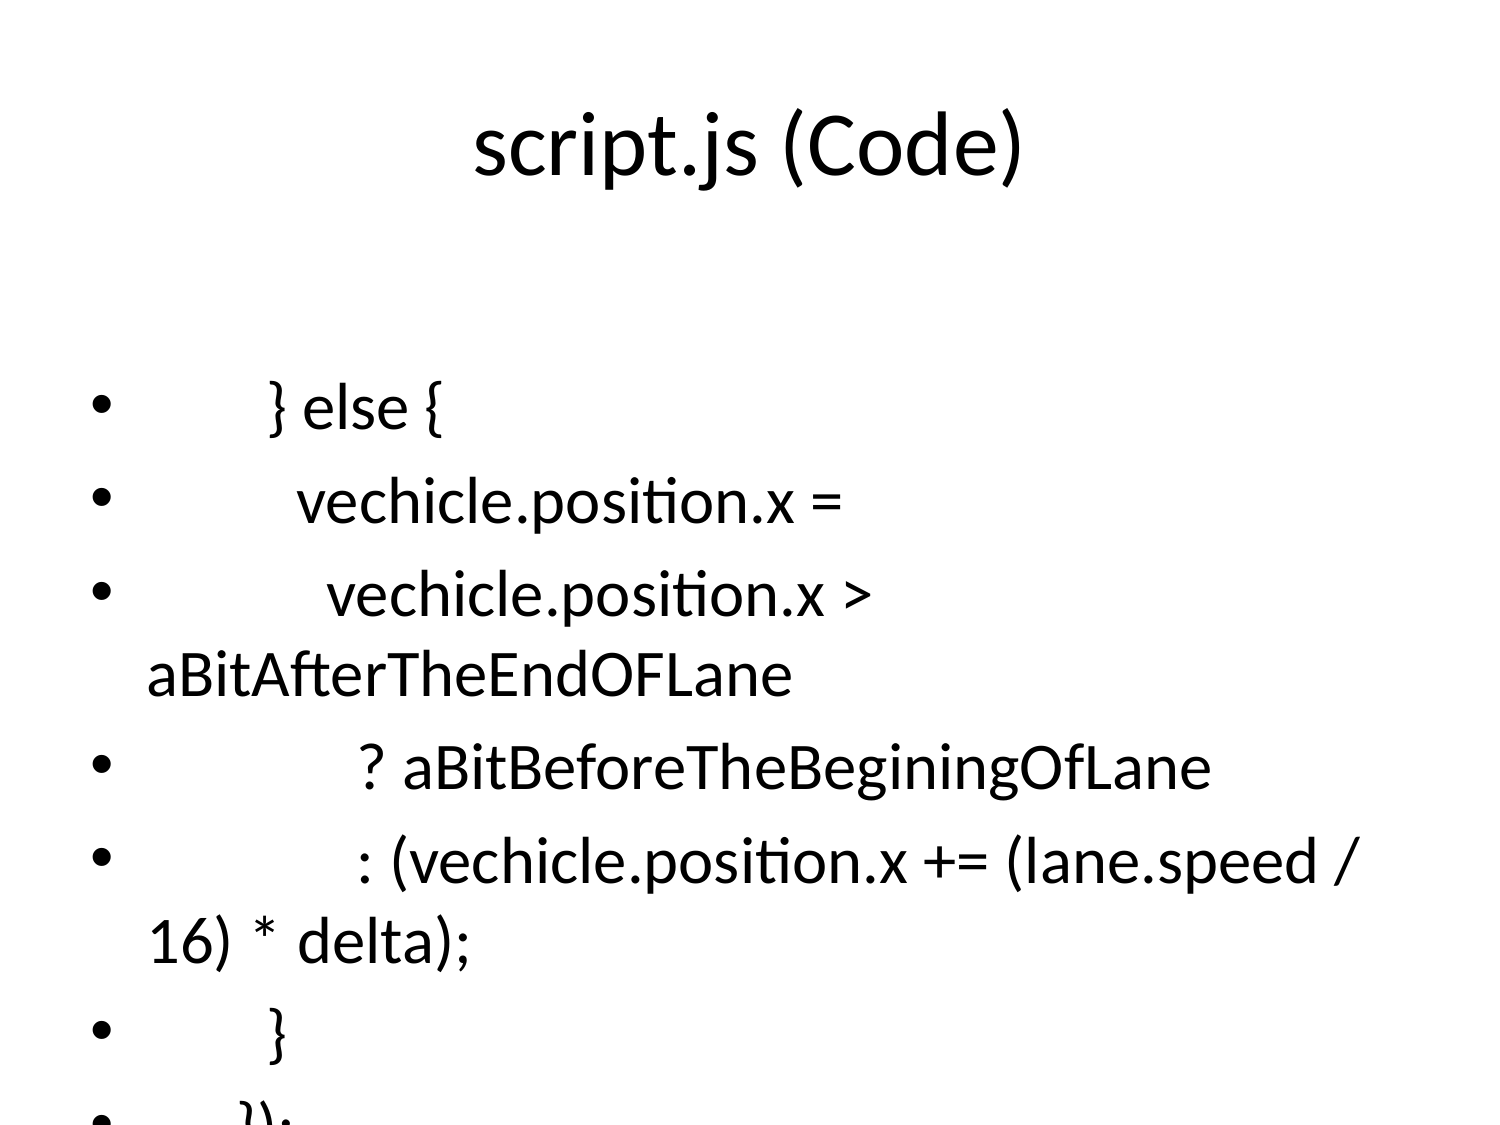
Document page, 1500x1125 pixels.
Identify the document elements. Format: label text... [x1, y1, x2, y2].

list } else { vechicle.position.x = vechicle.position.x > aBitAfterTheEndOFLane ? aBitBeforeTheBeginingOfLane : (vechicle.position.x += (lane.speed / 16) * delta); } }); } }); if (startMoving) { stepStartTimestamp = timestamp; startMoving = false; } if (stepStartTimestamp) { const moveDeltaTime = timestamp - stepStartTimestamp; const moveDeltaDistance = Math.min(moveDeltaTime / stepTime, 1) * positionWidth * zoom; const jumpDeltaDistance = Math.sin(Math.min(moveDeltaTime / stepTime, 1) * Math.PI) * 8 * zoom; switch (moves[0]) { case "forward": { const positionY = currentLane * positionWidth * zoom + moveDeltaDistance; camera.position.y = init [75, 262, 1425, 1005]
title script.js (Code) [75, 45, 1425, 233]
